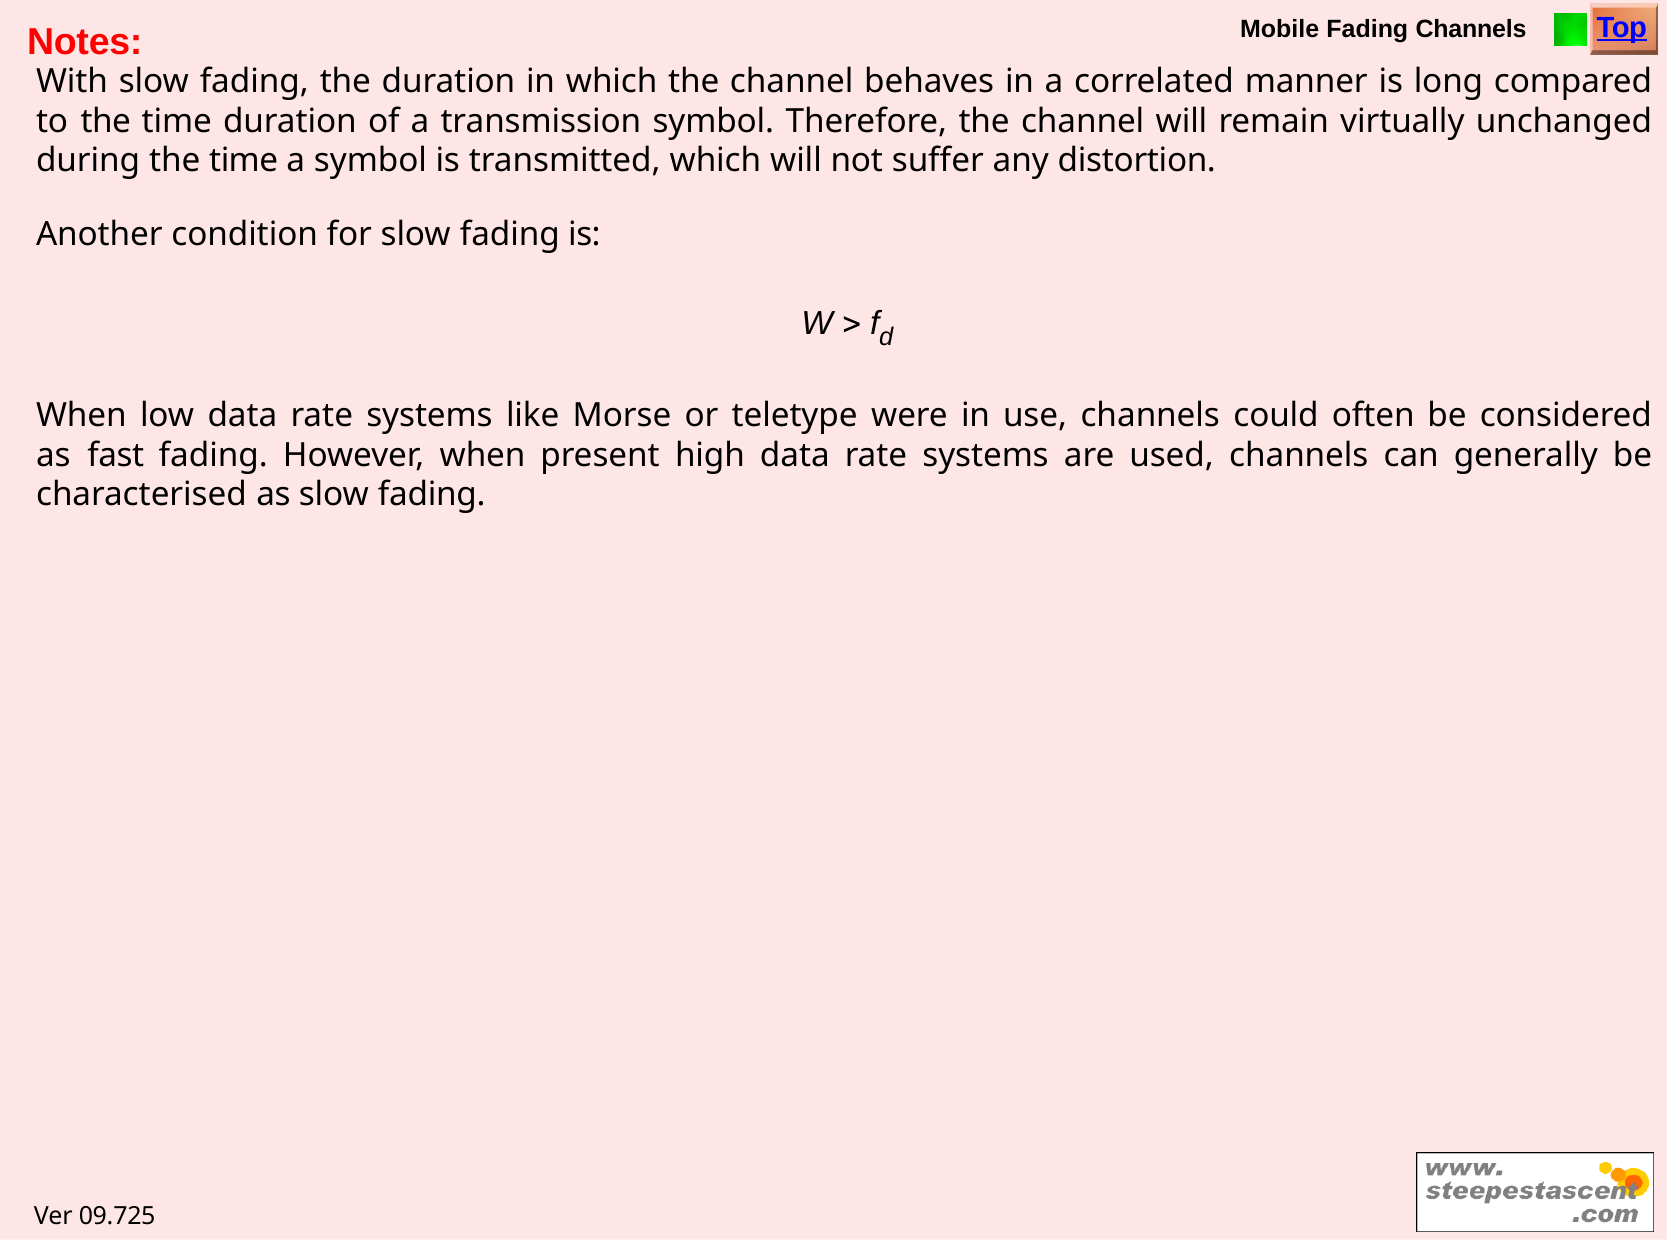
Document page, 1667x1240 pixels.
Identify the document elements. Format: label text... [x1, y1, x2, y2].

text_box Notes: [25, 14, 146, 62]
text_box Mobile Fading Channels [1238, 10, 1530, 43]
text_box With slow fading, the duration in which the channel behaves in a correlated manner is long compared to the time duration of a transmission symbol. Therefore, the channel will remain virtually unchanged during the time a symbol is transmitted, which will not suffer any distortion. Another condition for slow fading is: W  fd When low data rate systems like Morse or teletype were in use, channels could often be considered as fast fading. However, when present high data rate systems are used, channels can generally be characterised as slow fading. [27, 58, 1660, 514]
picture [1415, 1152, 1654, 1232]
text_box Top [1594, 6, 1653, 44]
picture [1590, 3, 1658, 55]
text_box Ver 09.725 [31, 1197, 158, 1230]
picture [1554, 12, 1587, 46]
